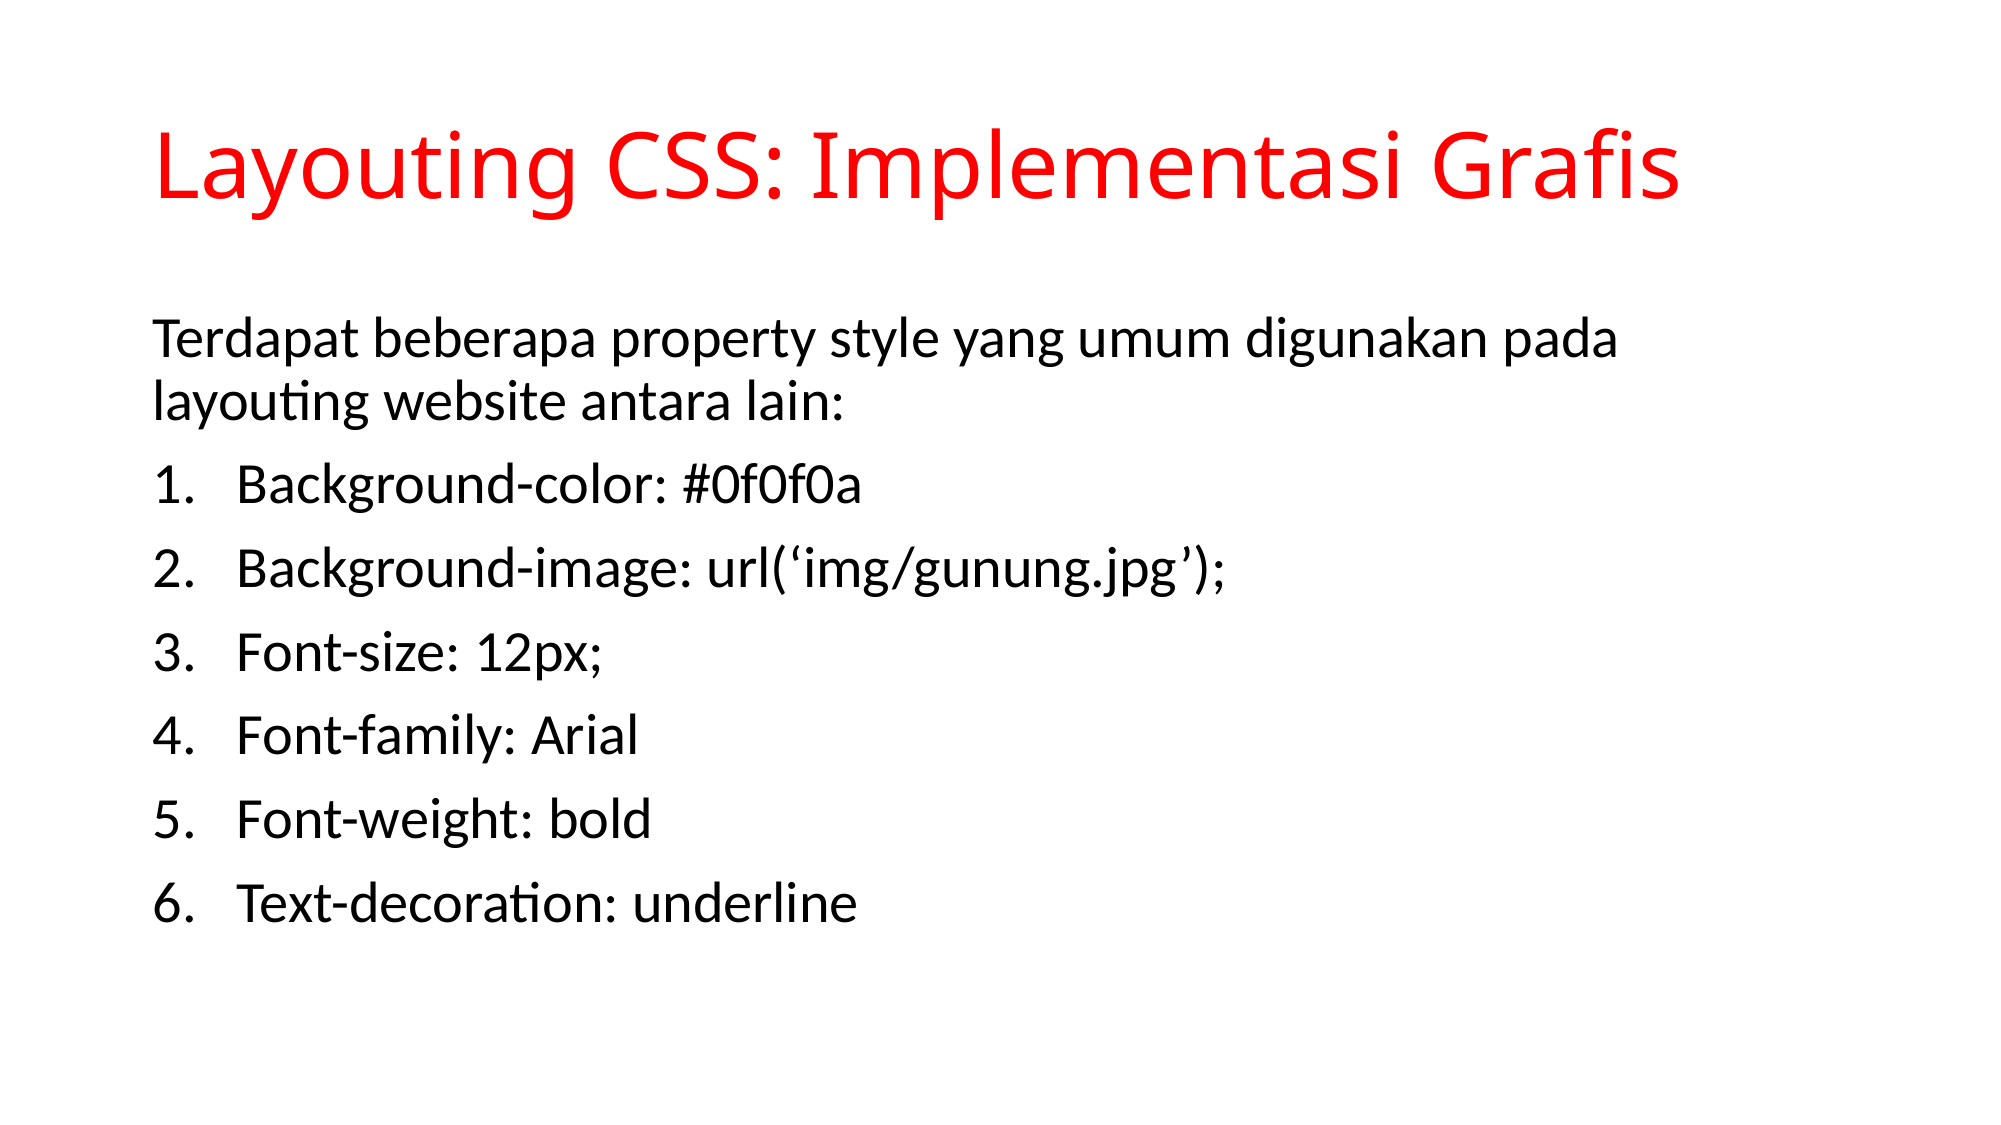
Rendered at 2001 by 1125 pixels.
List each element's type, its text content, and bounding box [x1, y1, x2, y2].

title Layouting CSS: Implementasi Grafis [137, 59, 1863, 278]
list Terdapat beberapa property style yang umum digunakan pada layouting website antara lain: Background-color: #0f0f0a Background-image: url(‘img/gunung.jpg’); Font-size: 12px; Font-family: Arial Font-weight: bold Text-decoration: underline [137, 299, 1863, 1014]
